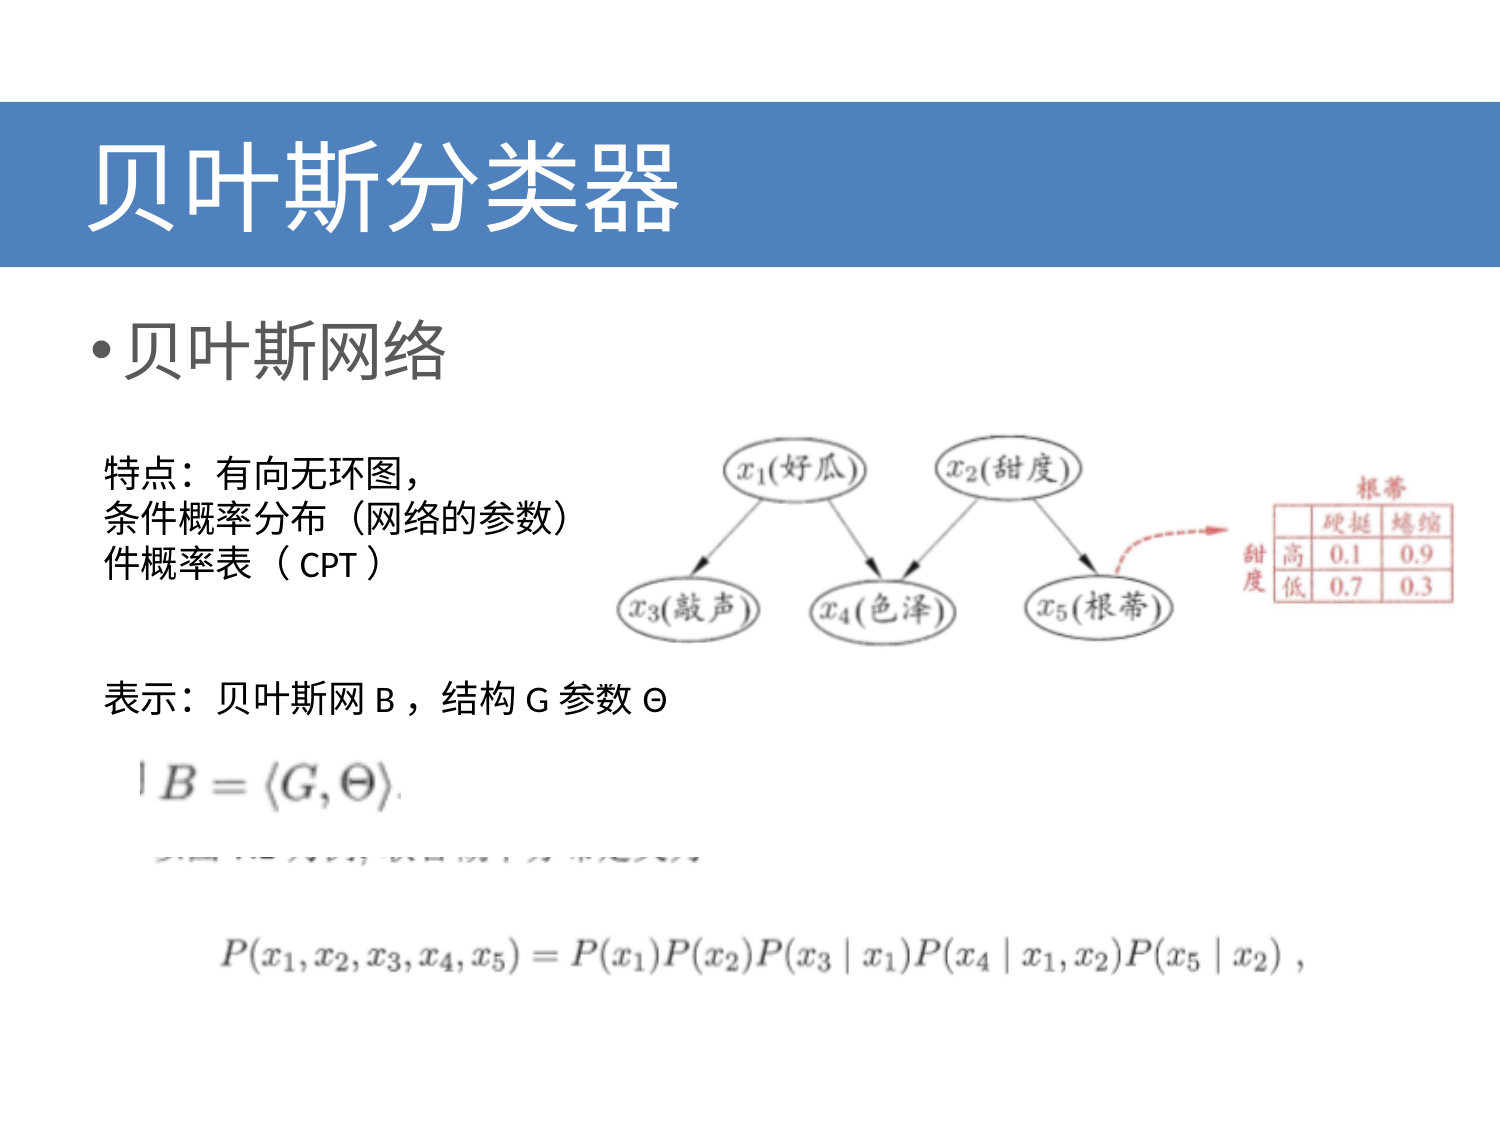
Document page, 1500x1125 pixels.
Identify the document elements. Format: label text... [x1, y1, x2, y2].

list 贝叶斯网络 [75, 302, 467, 398]
title 贝叶斯分类器 [0, 101, 1500, 268]
picture [574, 396, 1493, 684]
picture [140, 733, 401, 820]
text_box 特点：有向无环图， 条件概率分布（网络的参数）：条件概率表（CPT） 表示：贝叶斯网B，结构G参数Θ [88, 442, 691, 728]
picture [139, 857, 1330, 1024]
